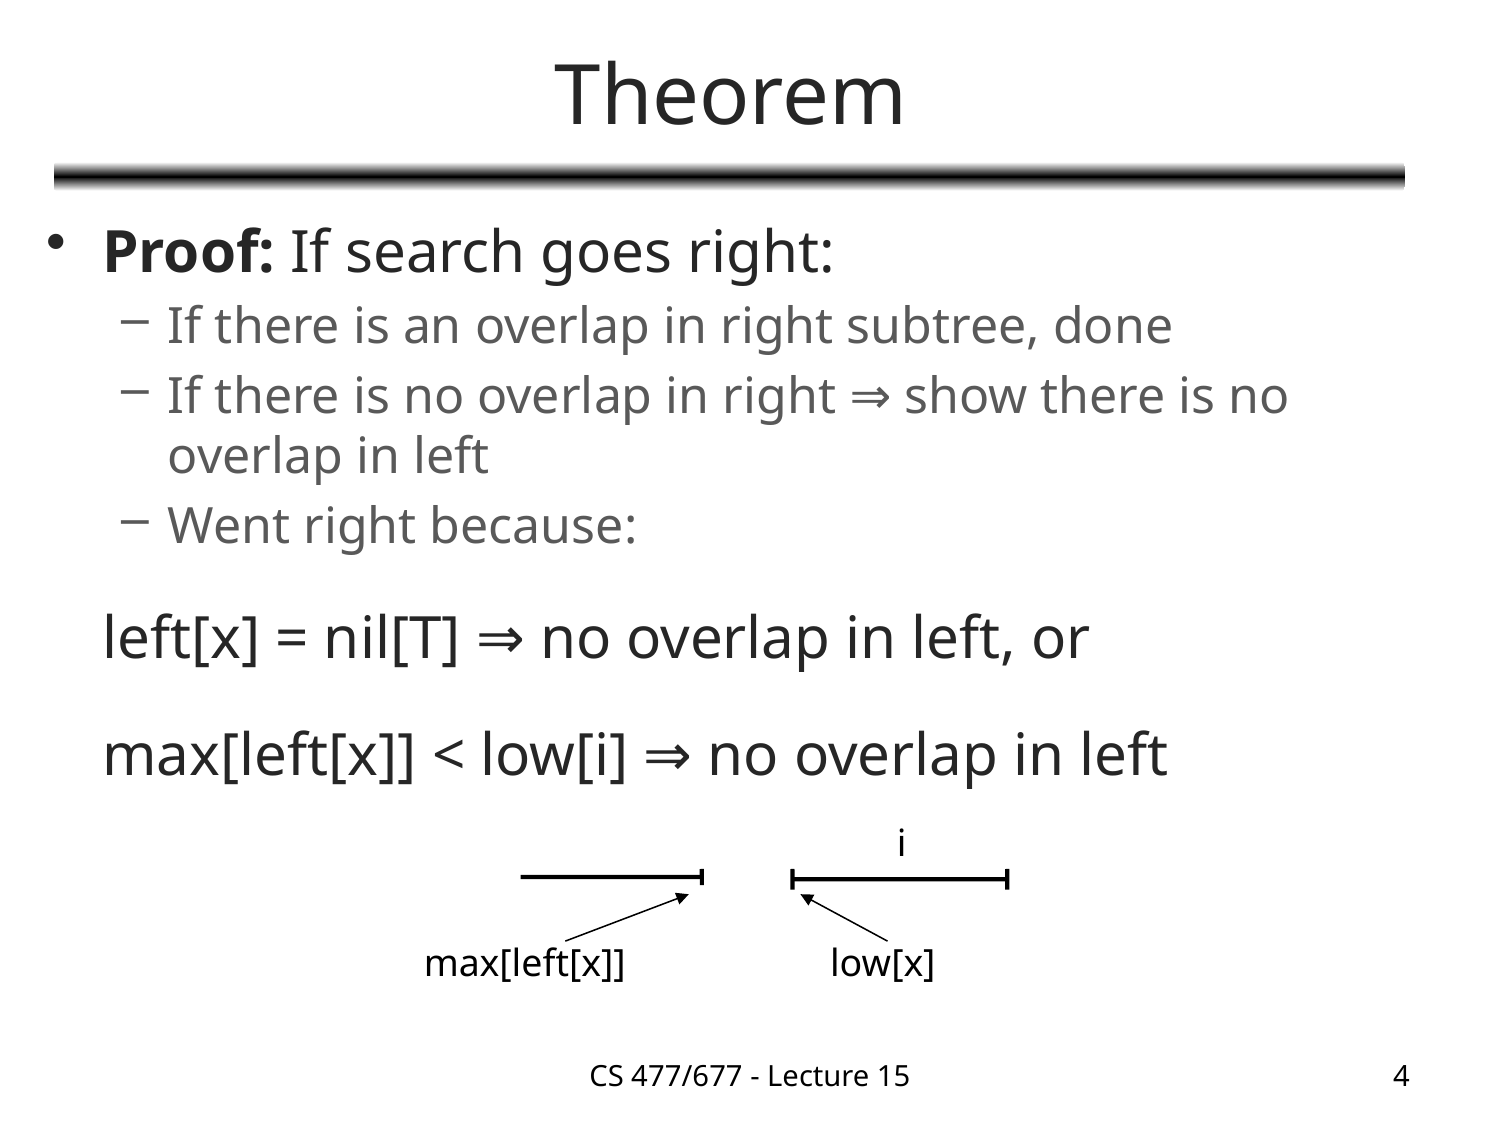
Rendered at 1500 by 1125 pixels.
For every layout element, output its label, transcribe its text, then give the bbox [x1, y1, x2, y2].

list Proof: If search goes right: If there is an overlap in right subtree, done If there is no overlap in right ⇒ show there is no overlap in left Went right because: left[x] = nil[T] ⇒ no overlap in left, or max[left[x]] < low[i] ⇒ no overlap in left [30, 198, 1382, 987]
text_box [408, 868, 1008, 993]
footer CS 477/677 - Lecture 15 [512, 1049, 988, 1103]
title Theorem [55, 16, 1407, 166]
text_box i [882, 811, 922, 867]
slide_number 4 [1074, 1049, 1426, 1103]
